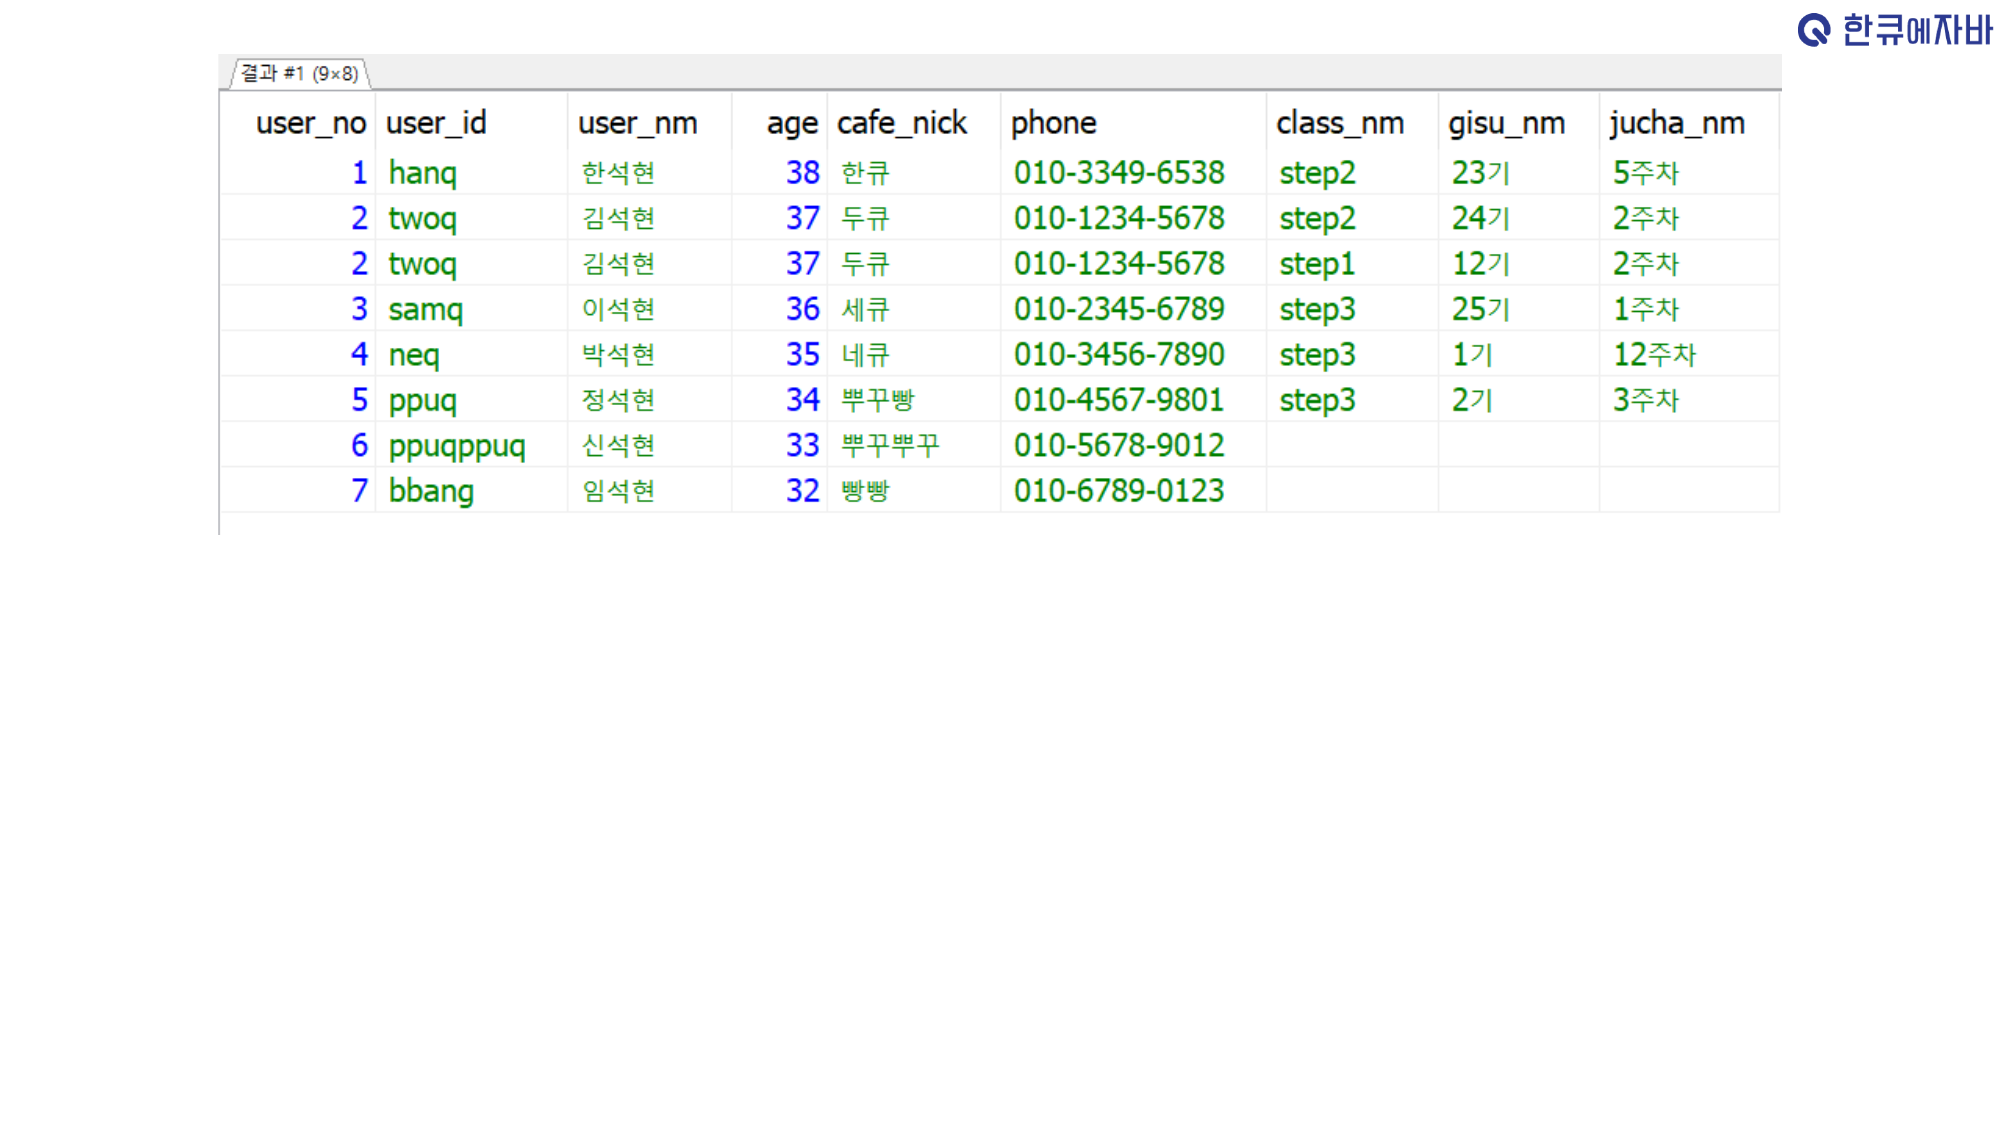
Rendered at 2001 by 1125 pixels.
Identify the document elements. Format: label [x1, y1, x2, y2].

picture [1789, 0, 2000, 55]
picture [217, 54, 1783, 535]
